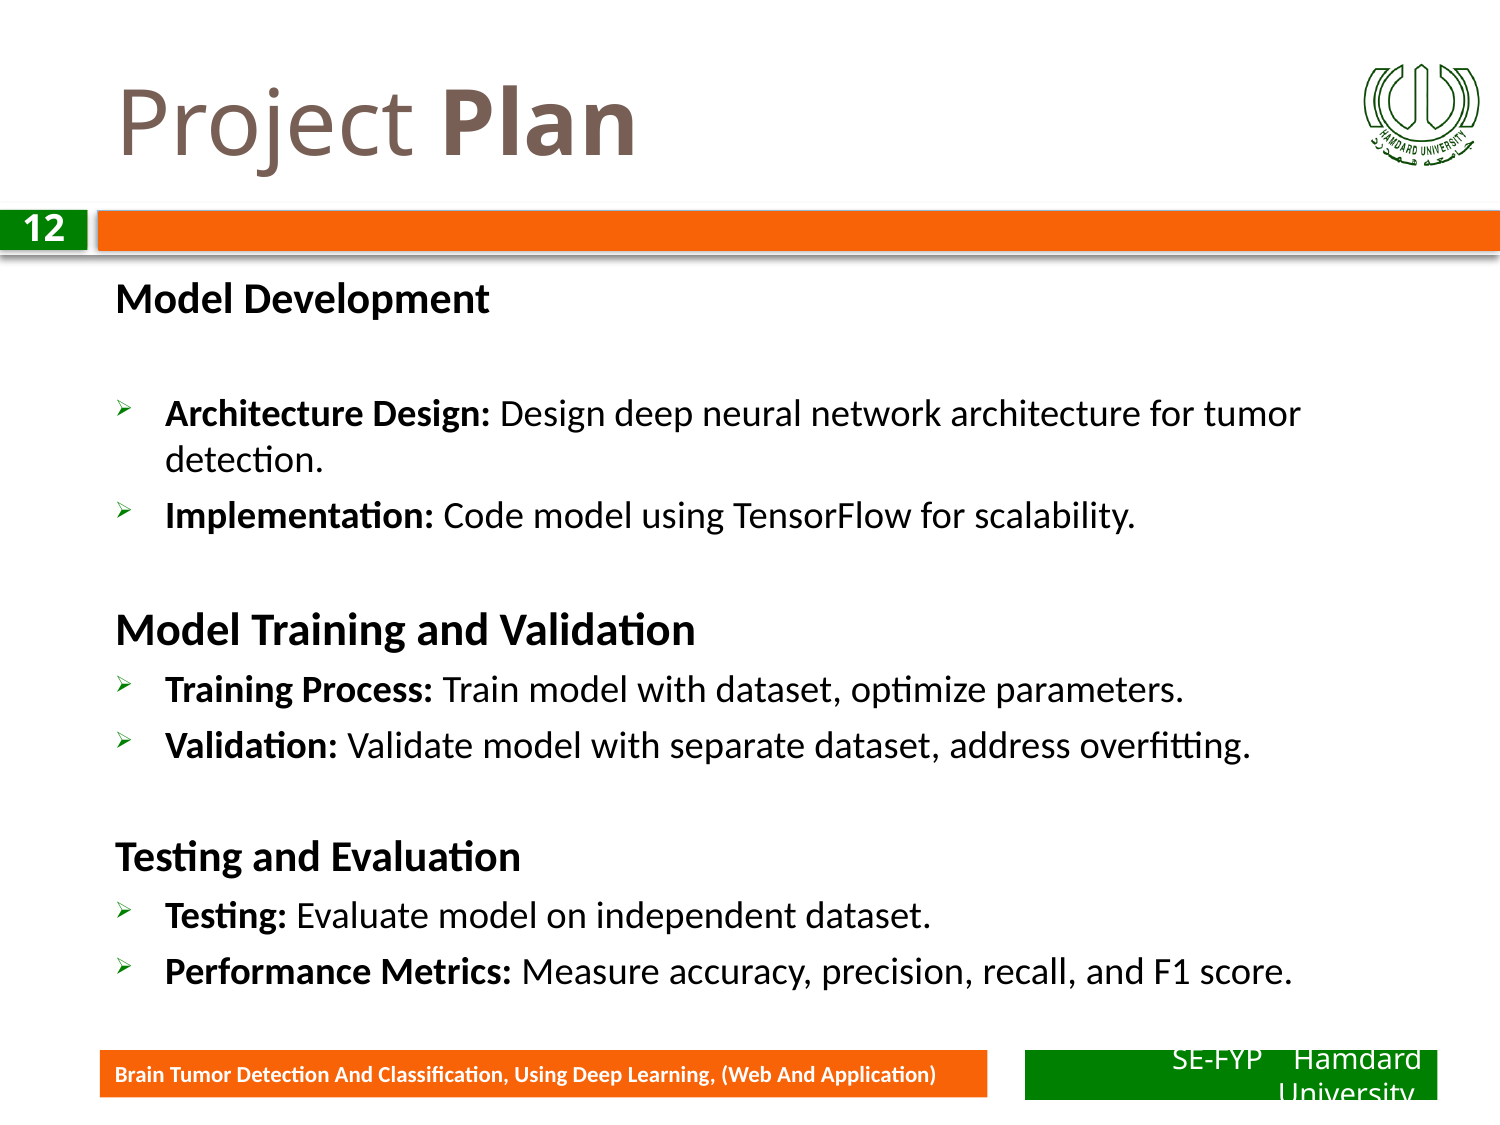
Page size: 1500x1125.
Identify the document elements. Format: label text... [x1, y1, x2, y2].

picture [1362, 62, 1483, 168]
slide_number 12 [0, 209, 88, 250]
slide_number SE-FYP Hamdard University [1025, 1050, 1438, 1100]
list Model Development Architecture Design: Design deep neural network architecture for tumor detection. Implementation: Code model using TensorFlow for scalability. Model Training and Validation Training Process: Train model with dataset, optimize parameters. Validation: Validate model with separate dataset, address overfitting. Testing and Evaluation Testing: Evaluate model on independent dataset. Performance Metrics: Measure accuracy, precision, recall, and F1 score. [100, 262, 1438, 1000]
title Project Plan [100, 37, 1350, 200]
footer Brain Tumor Detection And Classification, Using Deep Learning, (Web And Application) [99, 1050, 988, 1098]
